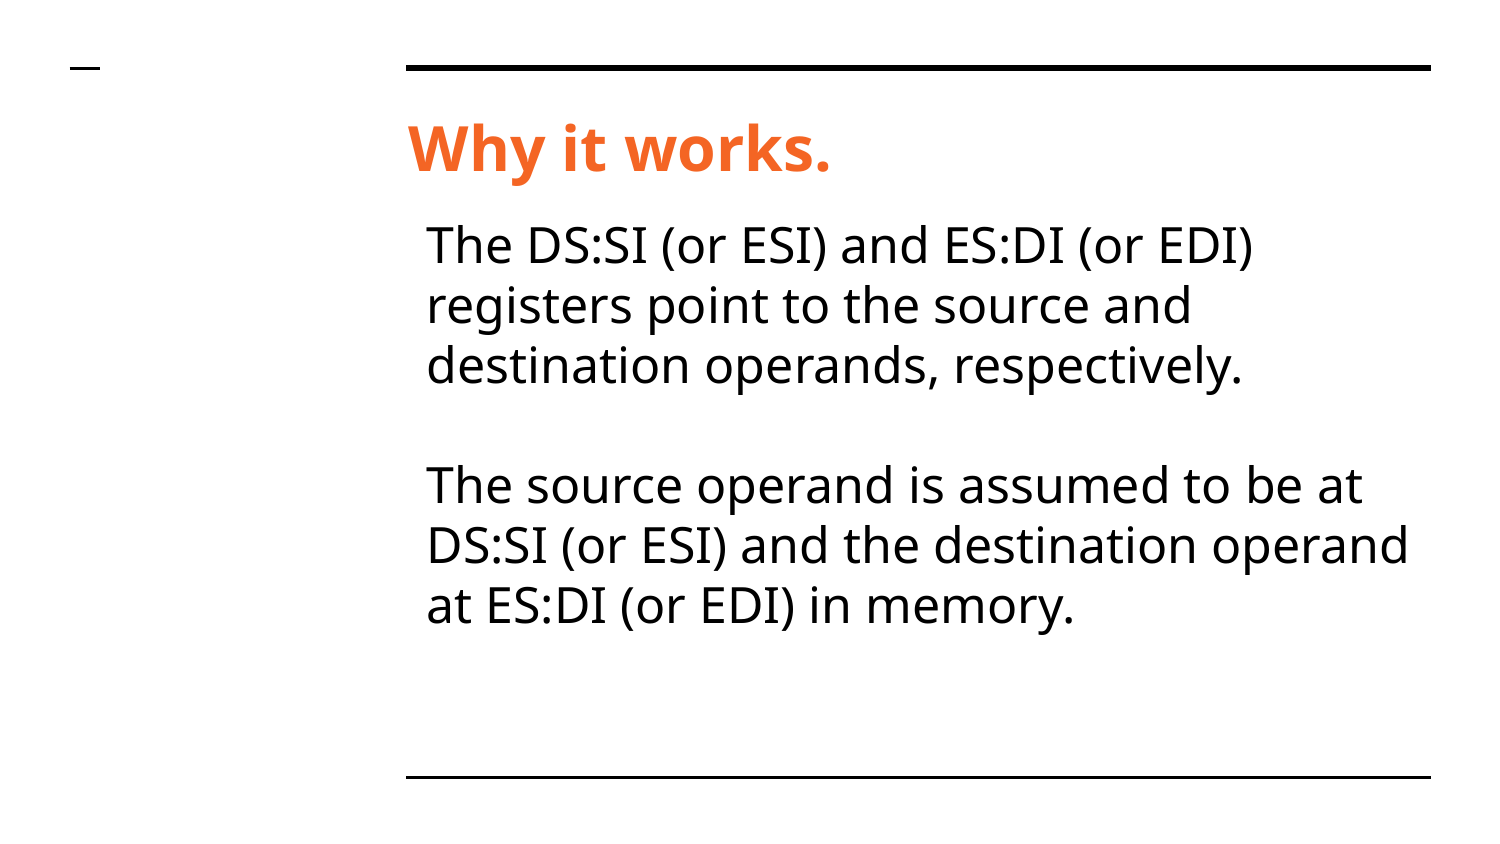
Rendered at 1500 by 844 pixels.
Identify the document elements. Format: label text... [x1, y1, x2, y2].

text_box The DS:SI (or ESI) and ES:DI (or EDI) registers point to the source and destination operands, respectively. The source operand is assumed to be at DS:SI (or ESI) and the destination operand at ES:DI (or EDI) in memory. [411, 198, 1449, 622]
title Why it works. [393, 94, 1431, 199]
